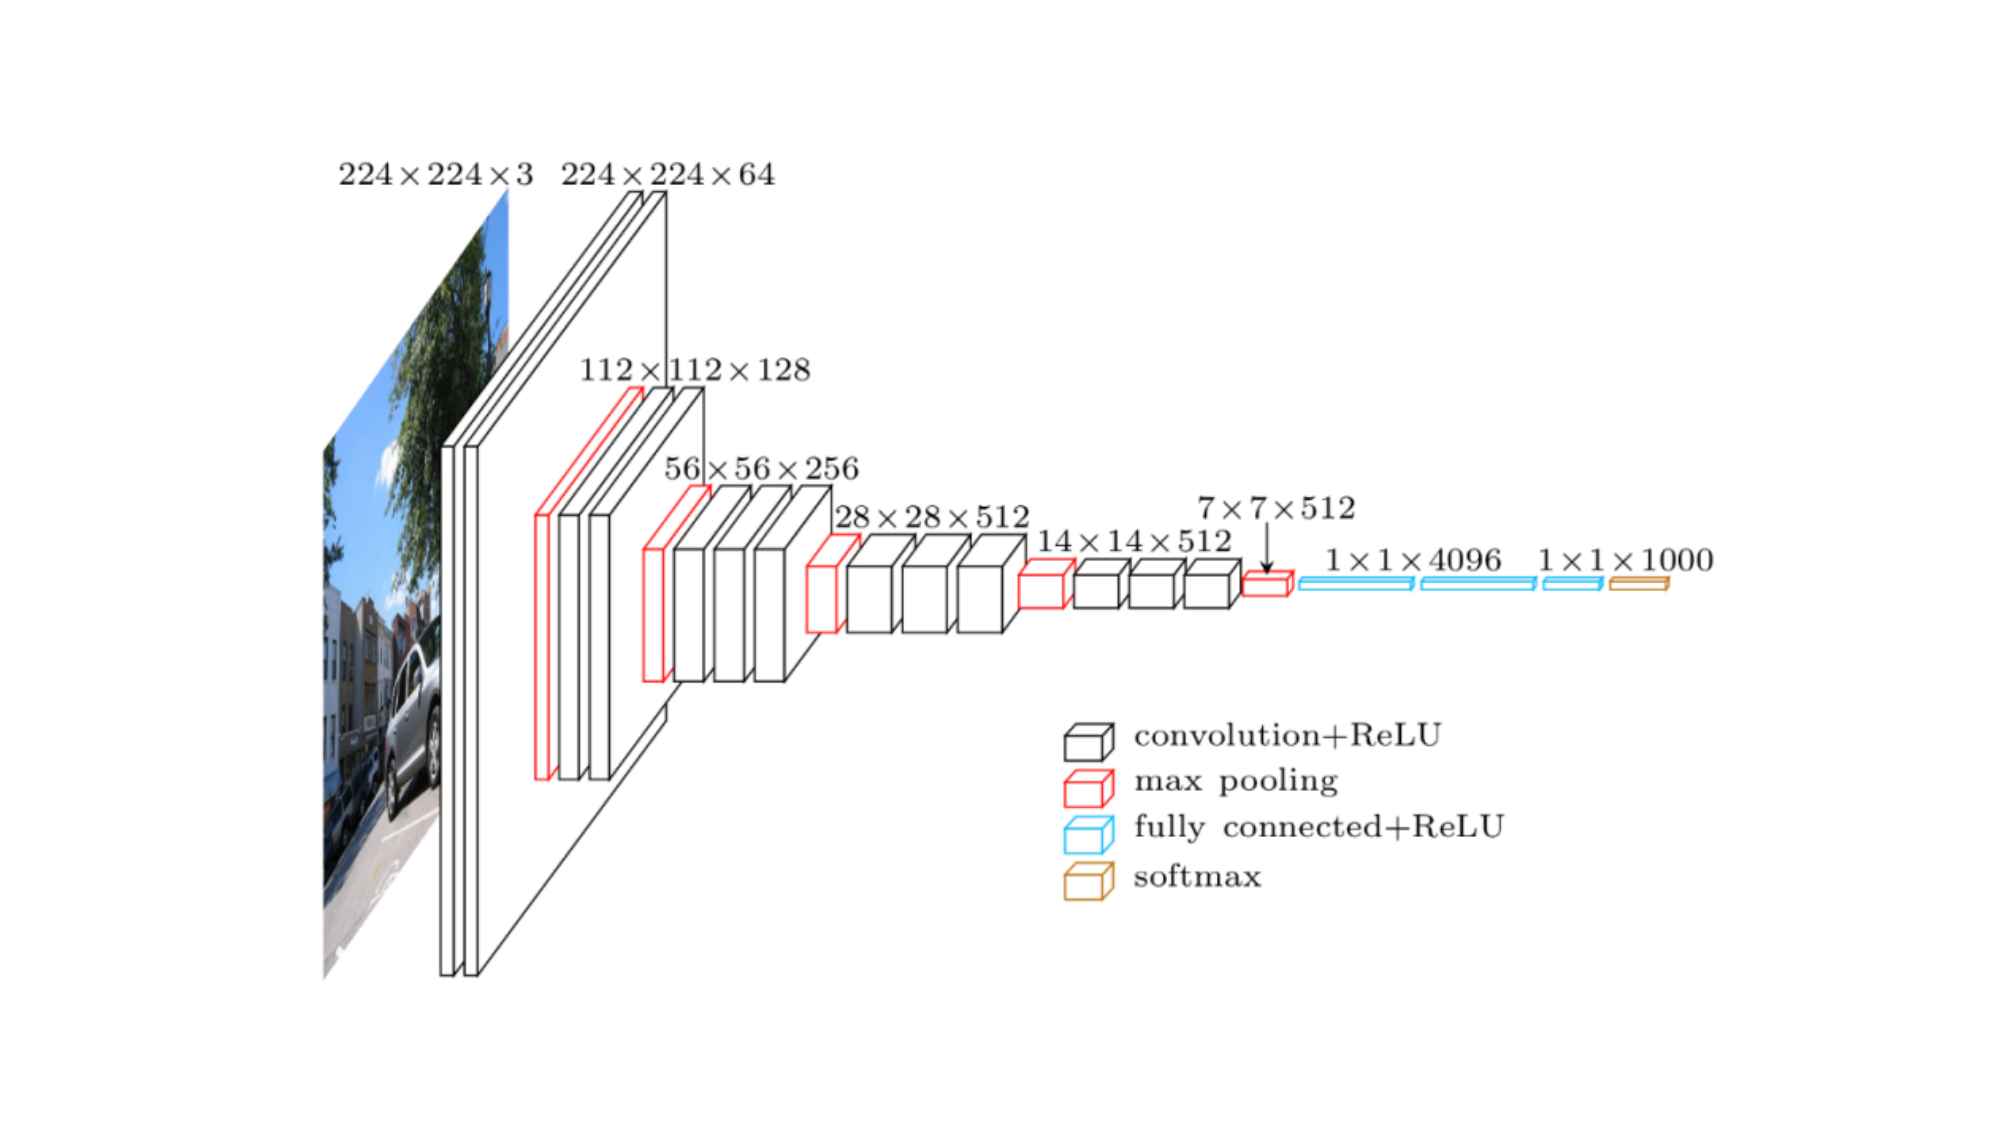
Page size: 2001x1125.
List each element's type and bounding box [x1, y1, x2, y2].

picture [265, 131, 1755, 1005]
